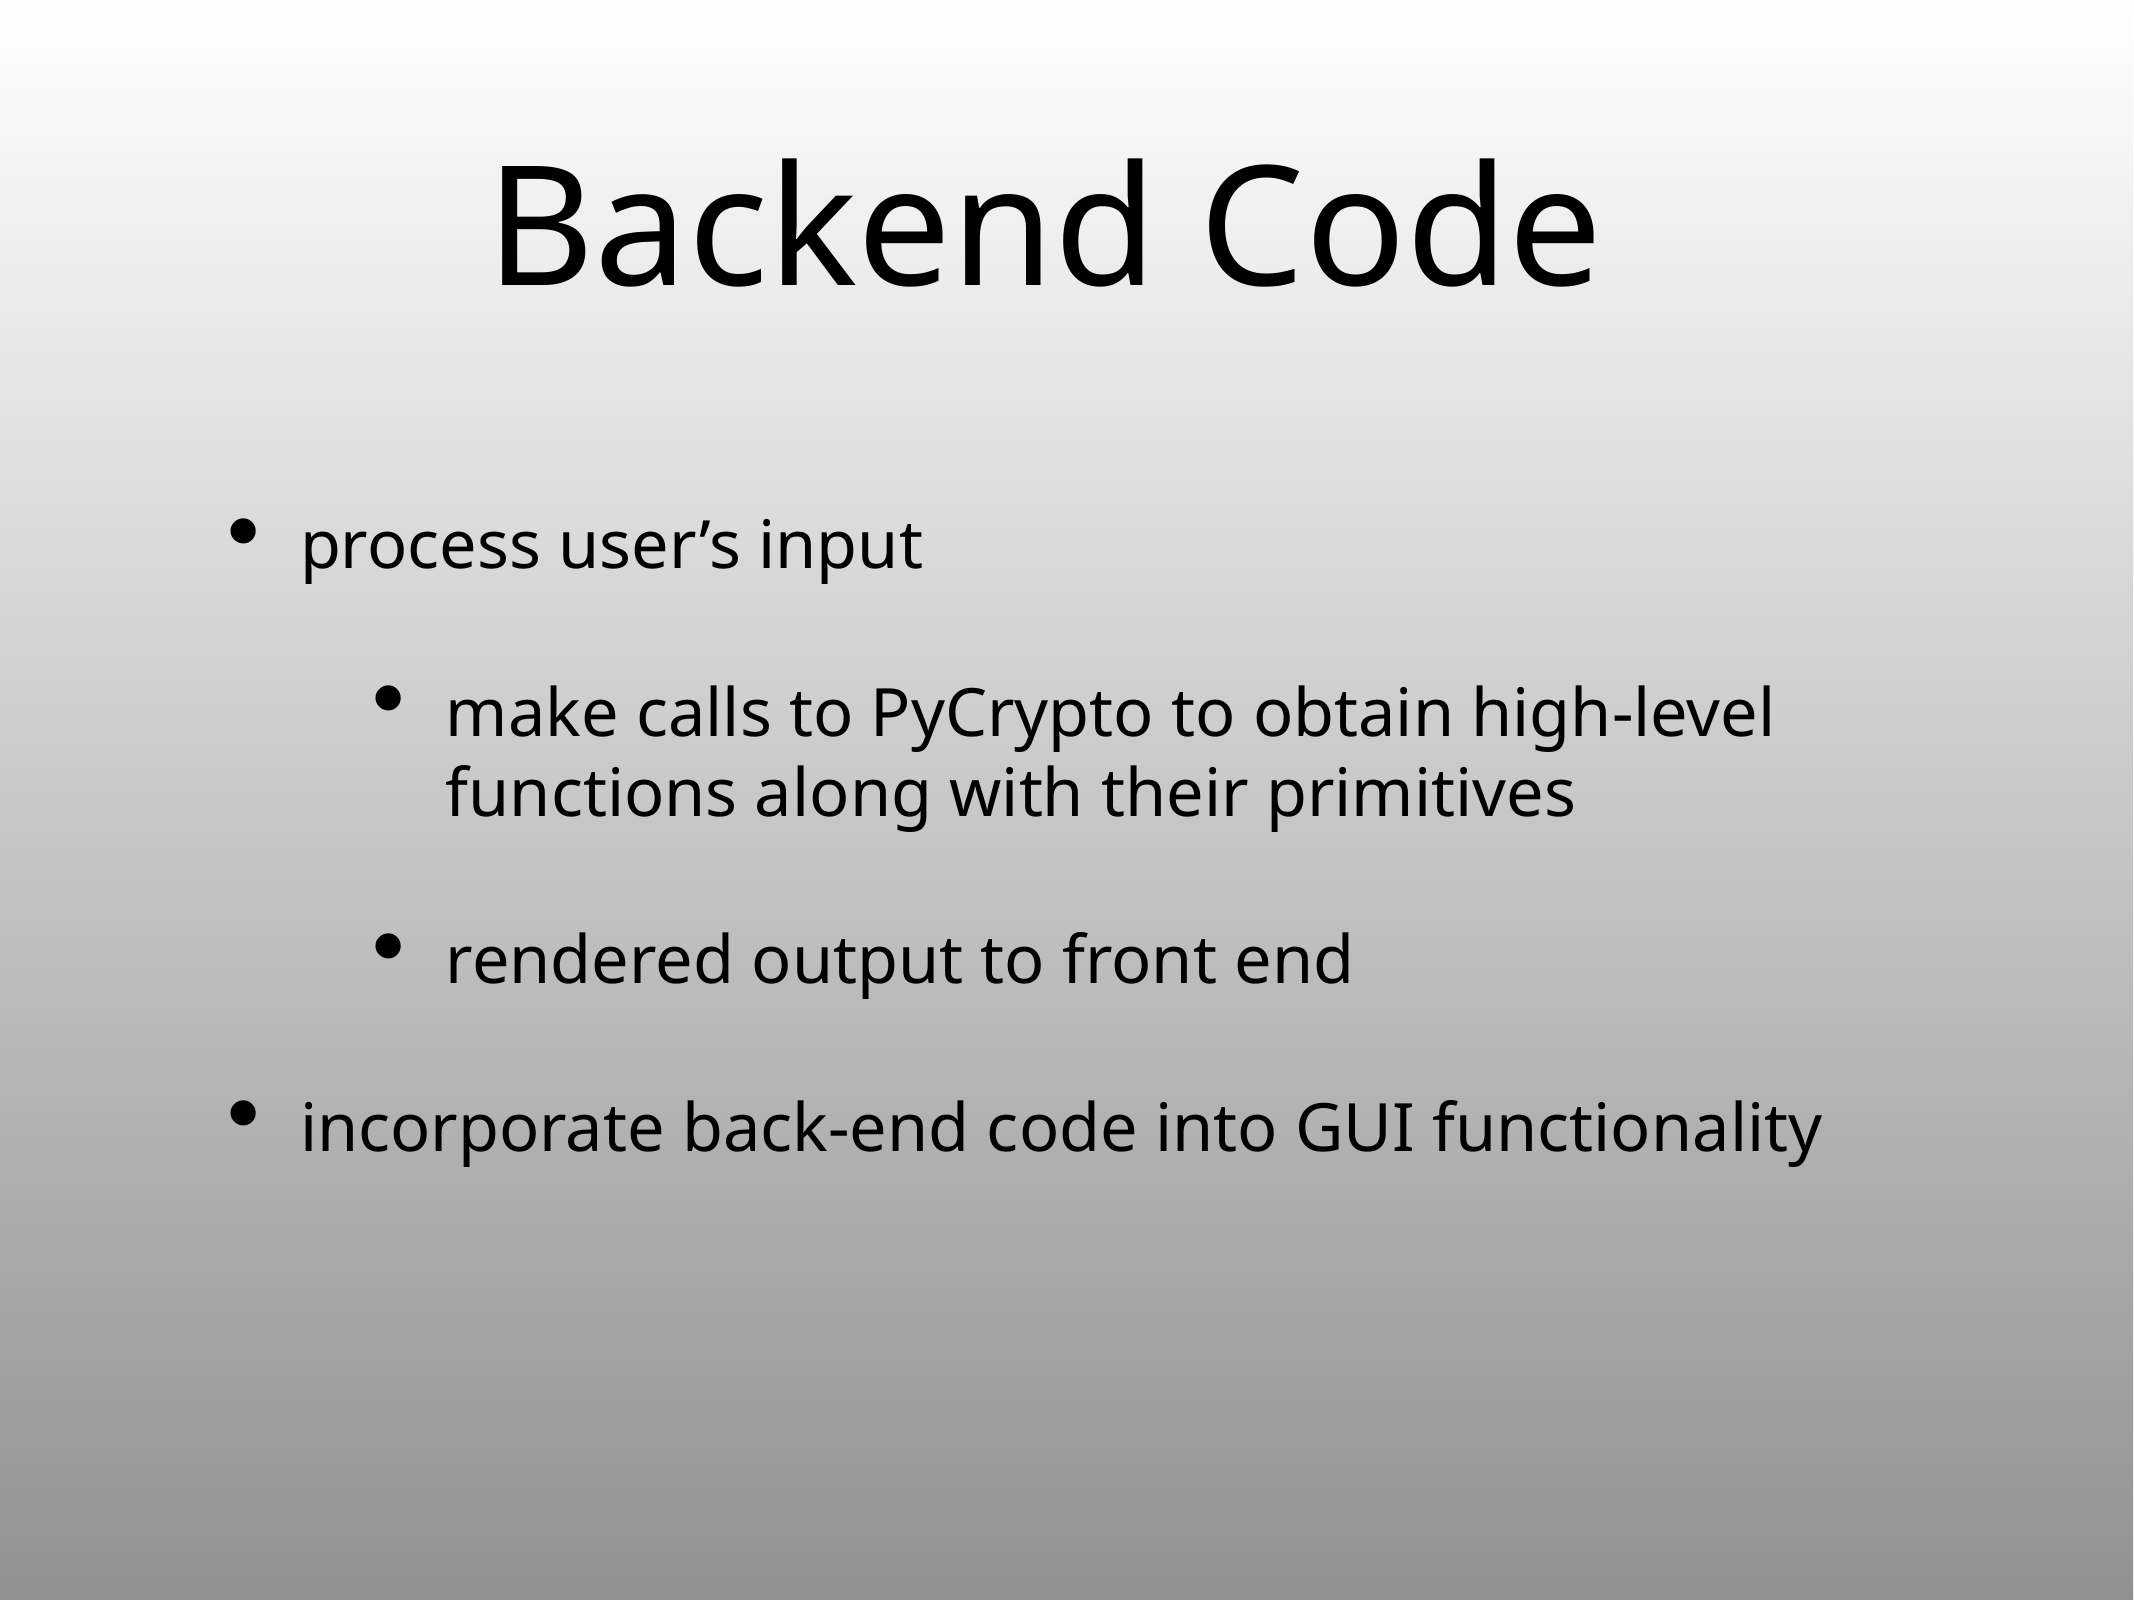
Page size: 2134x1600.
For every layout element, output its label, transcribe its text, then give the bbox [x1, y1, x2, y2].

title Backend Code [155, 41, 1978, 397]
list process user’s input make calls to PyCrypto to obtain high-level functions along with their primitives rendered output to front end incorporate back-end code into GUI functionality [218, 317, 2072, 1350]
